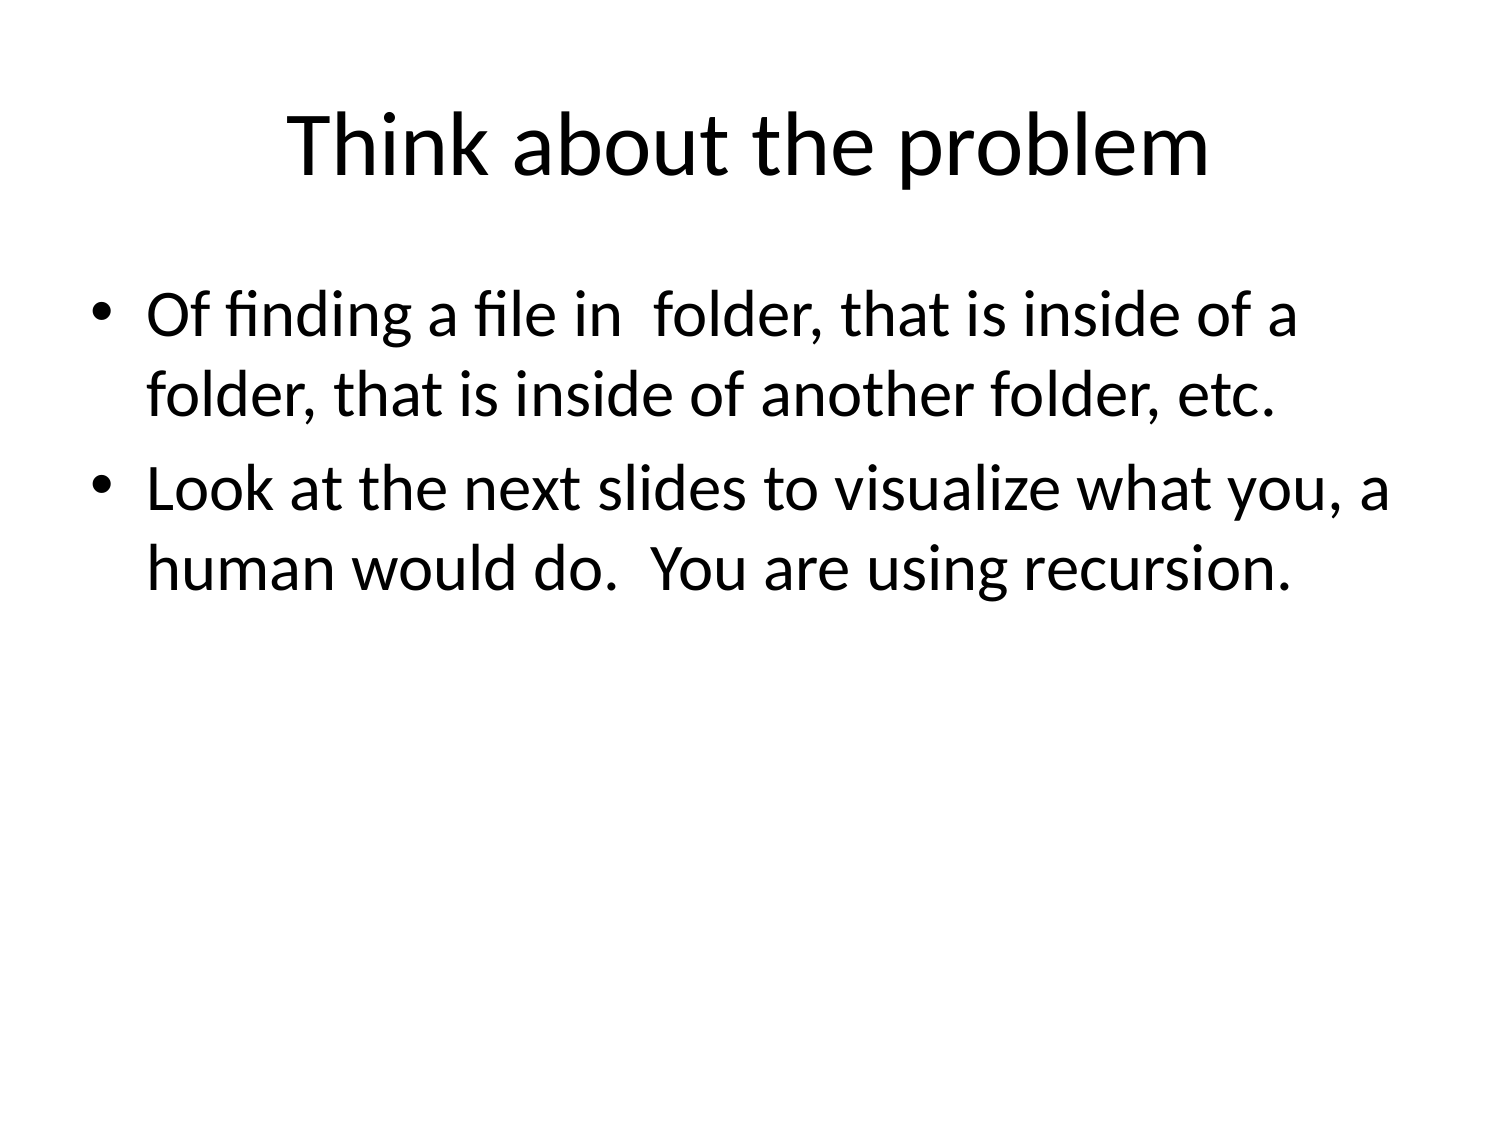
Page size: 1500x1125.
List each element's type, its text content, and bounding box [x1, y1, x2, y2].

list Of finding a file in folder, that is inside of a folder, that is inside of another folder, etc. Look at the next slides to visualize what you, a human would do. You are using recursion. [75, 262, 1425, 1005]
title Think about the problem [75, 45, 1425, 233]
